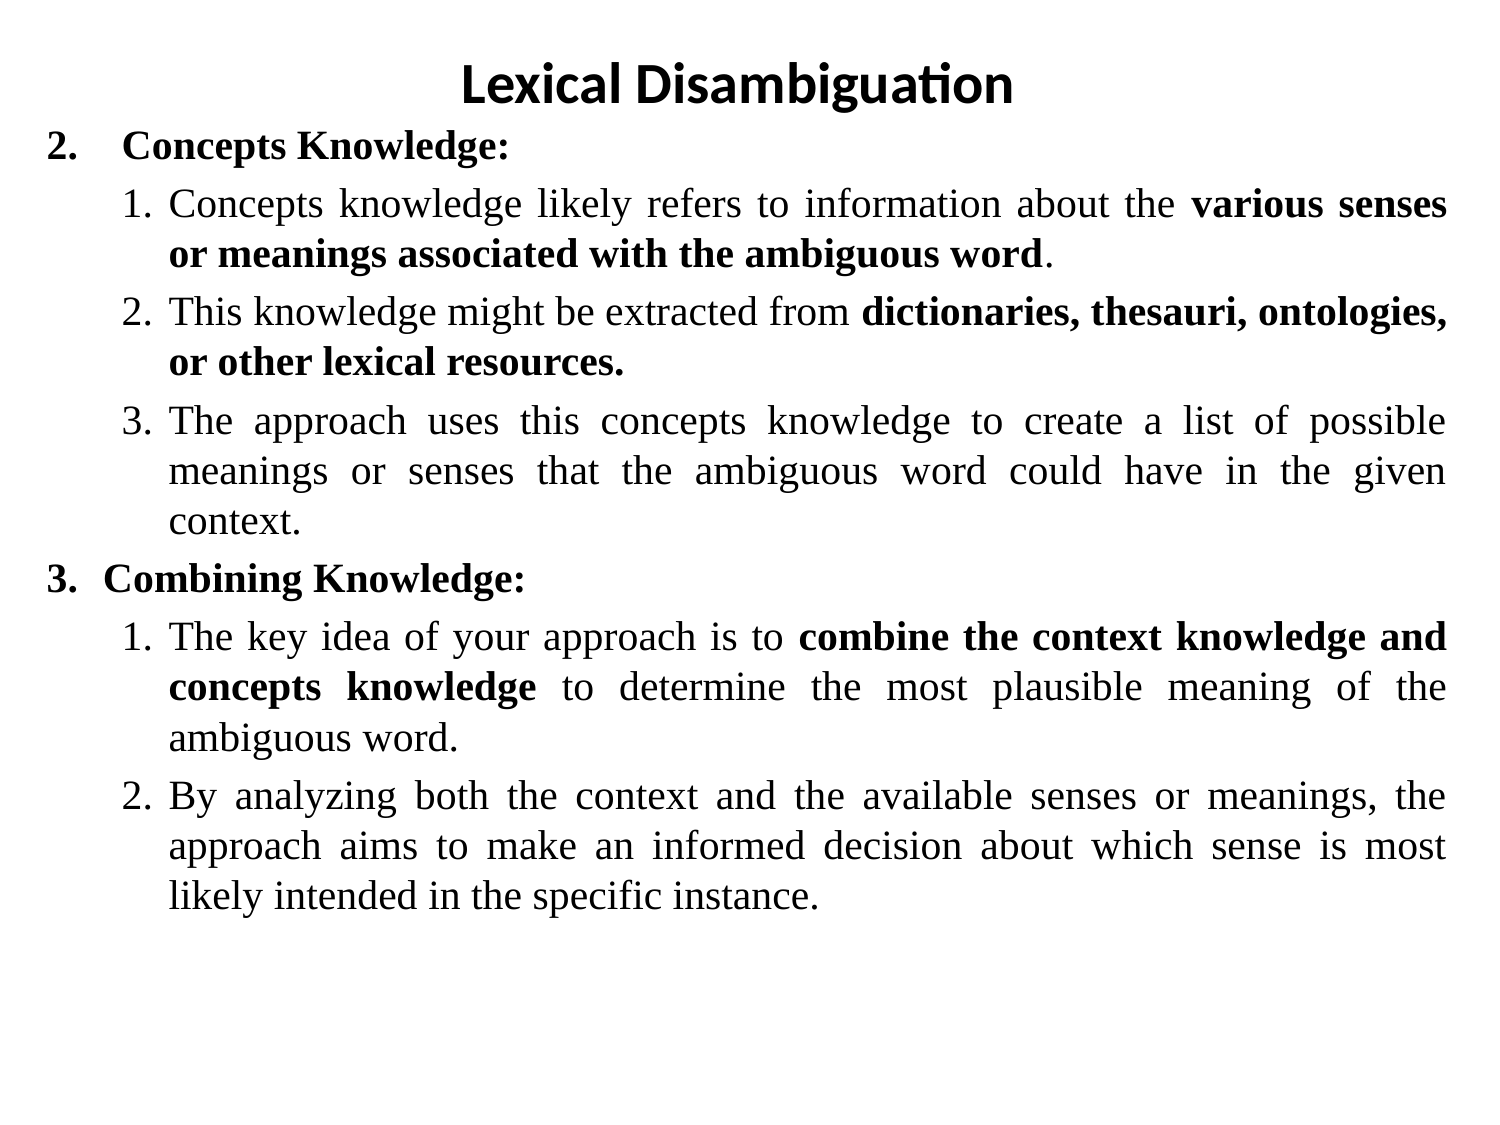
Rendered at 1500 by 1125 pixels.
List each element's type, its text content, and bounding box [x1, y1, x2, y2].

list Concepts Knowledge: Concepts knowledge likely refers to information about the various senses or meanings associated with the ambiguous word. This knowledge might be extracted from dictionaries, thesauri, ontologies, or other lexical resources. The approach uses this concepts knowledge to create a list of possible meanings or senses that the ambiguous word could have in the given context. Combining Knowledge: The key idea of your approach is to combine the context knowledge and concepts knowledge to determine the most plausible meaning of the ambiguous word. By analyzing both the context and the available senses or meanings, the approach aims to make an informed decision about which sense is most likely intended in the specific instance. [31, 109, 1463, 1036]
title Lexical Disambiguation [31, 14, 1445, 109]
